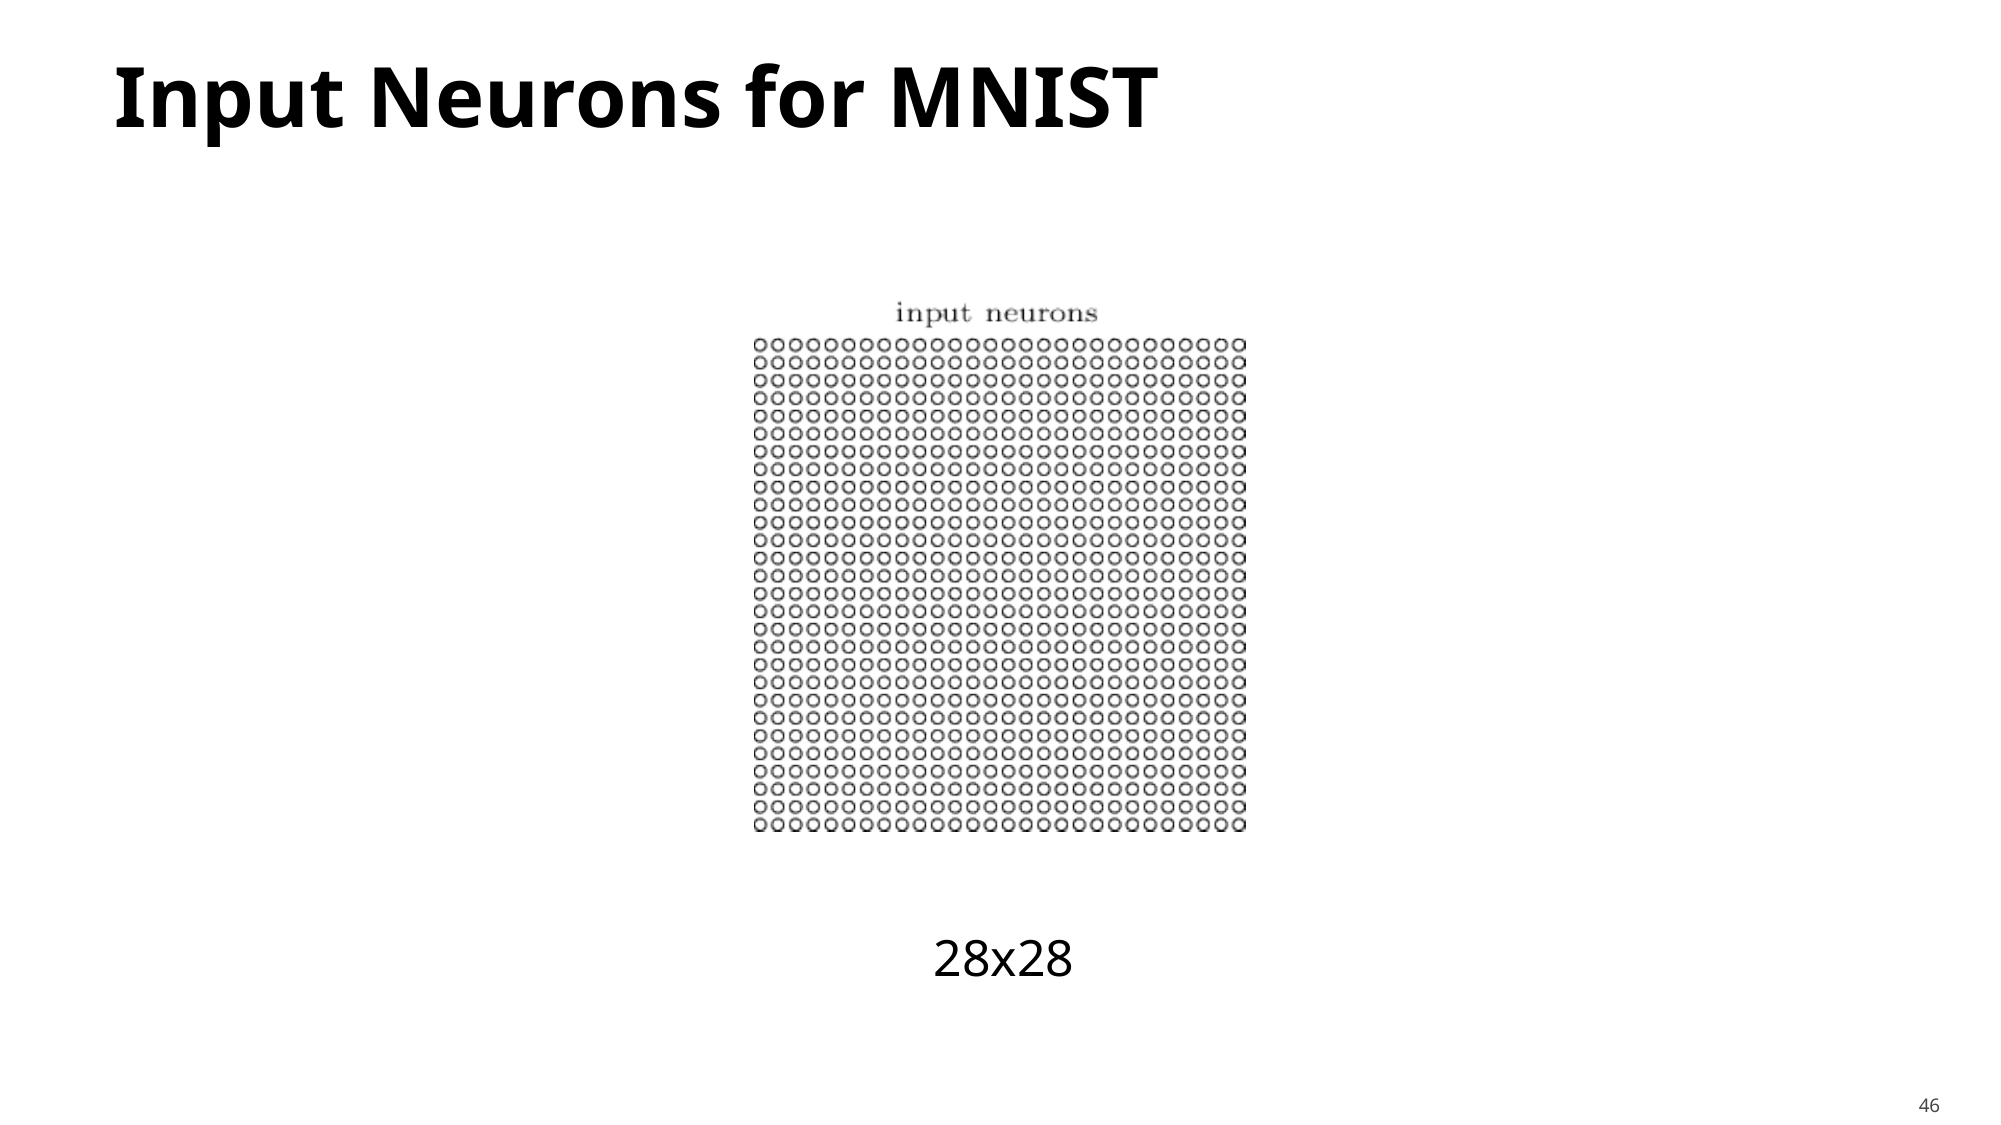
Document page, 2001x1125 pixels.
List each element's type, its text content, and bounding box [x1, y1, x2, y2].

slide_number 46 [1794, 1080, 1955, 1125]
picture [754, 293, 1246, 832]
text_box 28x28 [912, 926, 1088, 1013]
title Input Neurons for MNIST [99, 24, 1900, 163]
